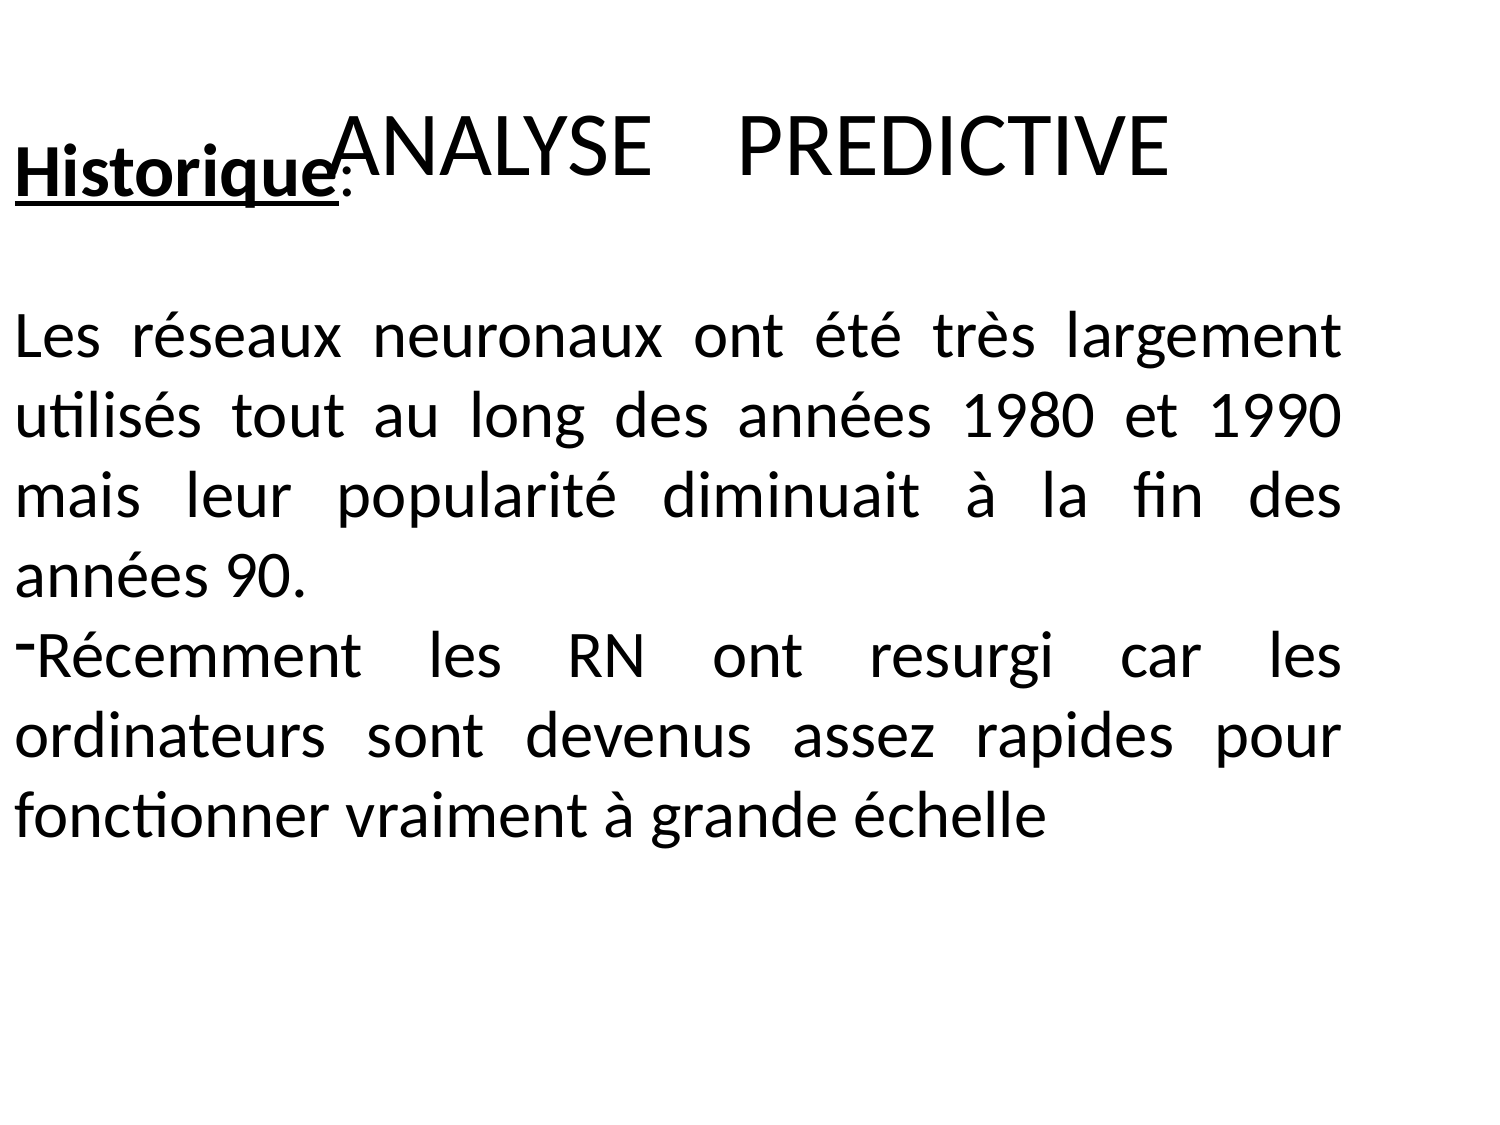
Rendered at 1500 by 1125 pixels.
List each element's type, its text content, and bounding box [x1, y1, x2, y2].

text_box Historique: Les réseaux neuronaux ont été très largement utilisés tout au long des années 1980 et 1990 mais leur popularité diminuait à la fin des années 90. Récemment les RN ont resurgi car les ordinateurs sont devenus assez rapides pour fonctionner vraiment à grande échelle [0, 113, 1359, 938]
title ANALYSE PREDICTIVE [75, 45, 1425, 233]
